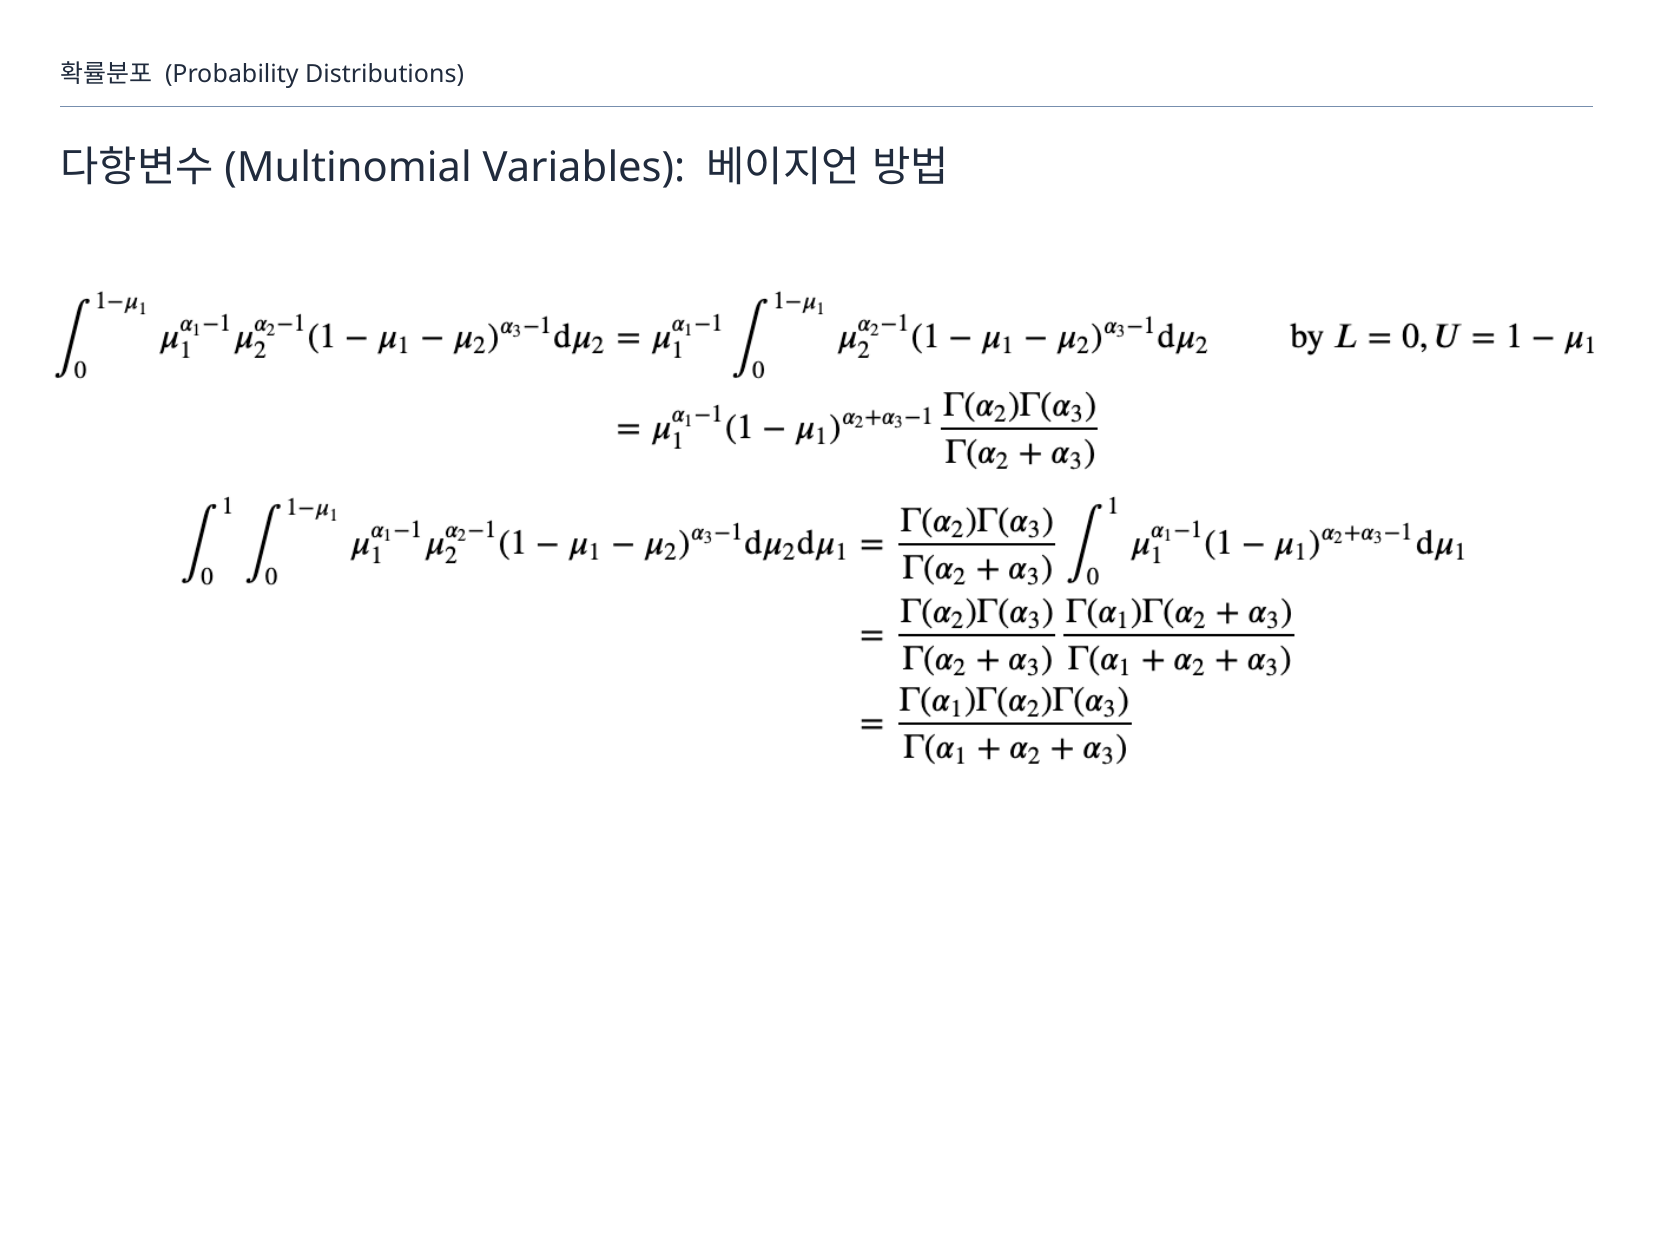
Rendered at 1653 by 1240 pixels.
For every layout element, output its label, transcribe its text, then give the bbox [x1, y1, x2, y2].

picture [51, 286, 1601, 778]
list 확률분포 (Probability Distributions) [59, 55, 1427, 93]
title 다항변수(Multinomial Variables): 베이지언 방법 [59, 145, 1594, 219]
